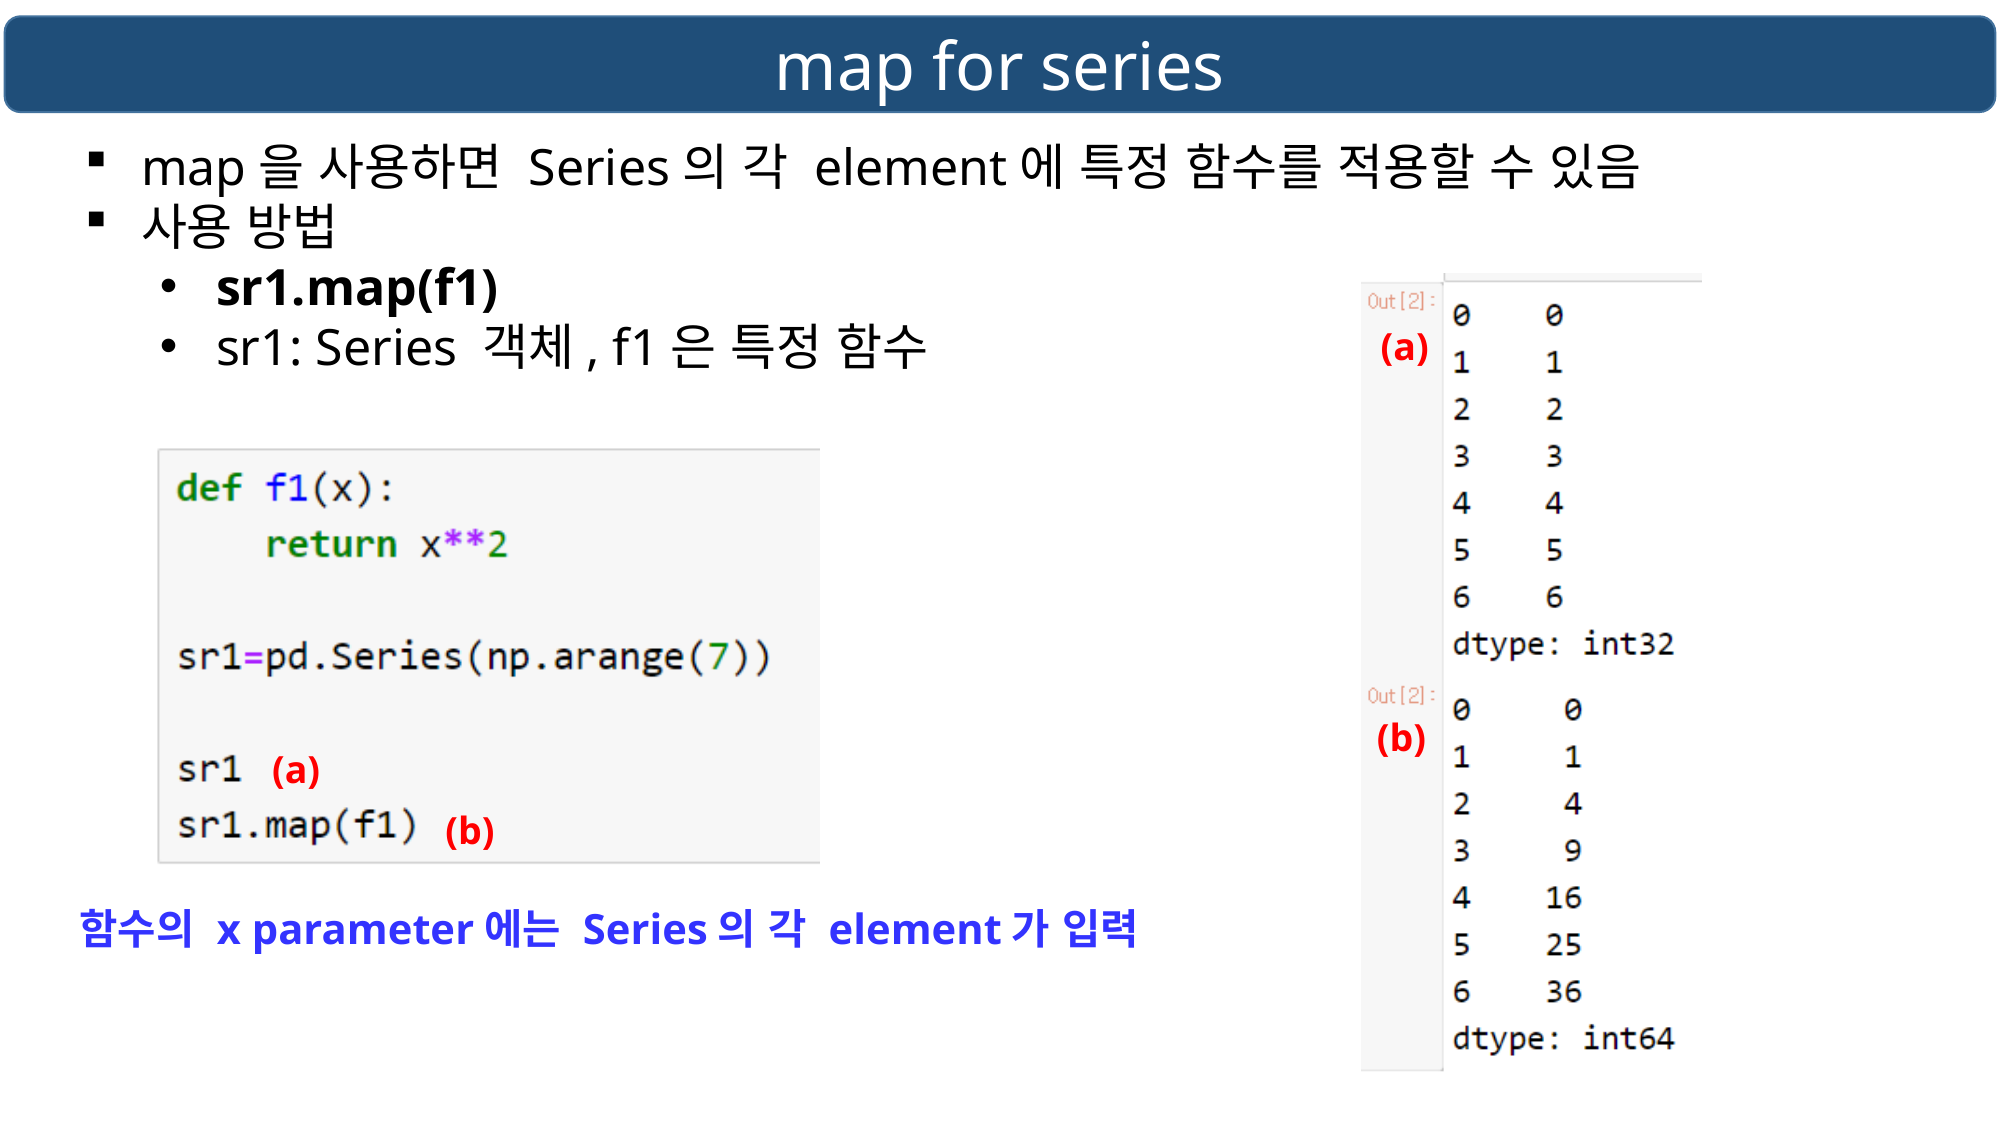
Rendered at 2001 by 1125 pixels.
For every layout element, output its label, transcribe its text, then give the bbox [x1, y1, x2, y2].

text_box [1360, 273, 1702, 1073]
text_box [85, 447, 1133, 961]
text_box map을 사용하면 Series의 각 element에 특정 함수를 적용할 수 있음 사용 방법 sr1.map(f1) sr1: Series 객체, f1은 특정 함수 [69, 127, 1657, 383]
text_box map for series [3, 15, 1997, 114]
